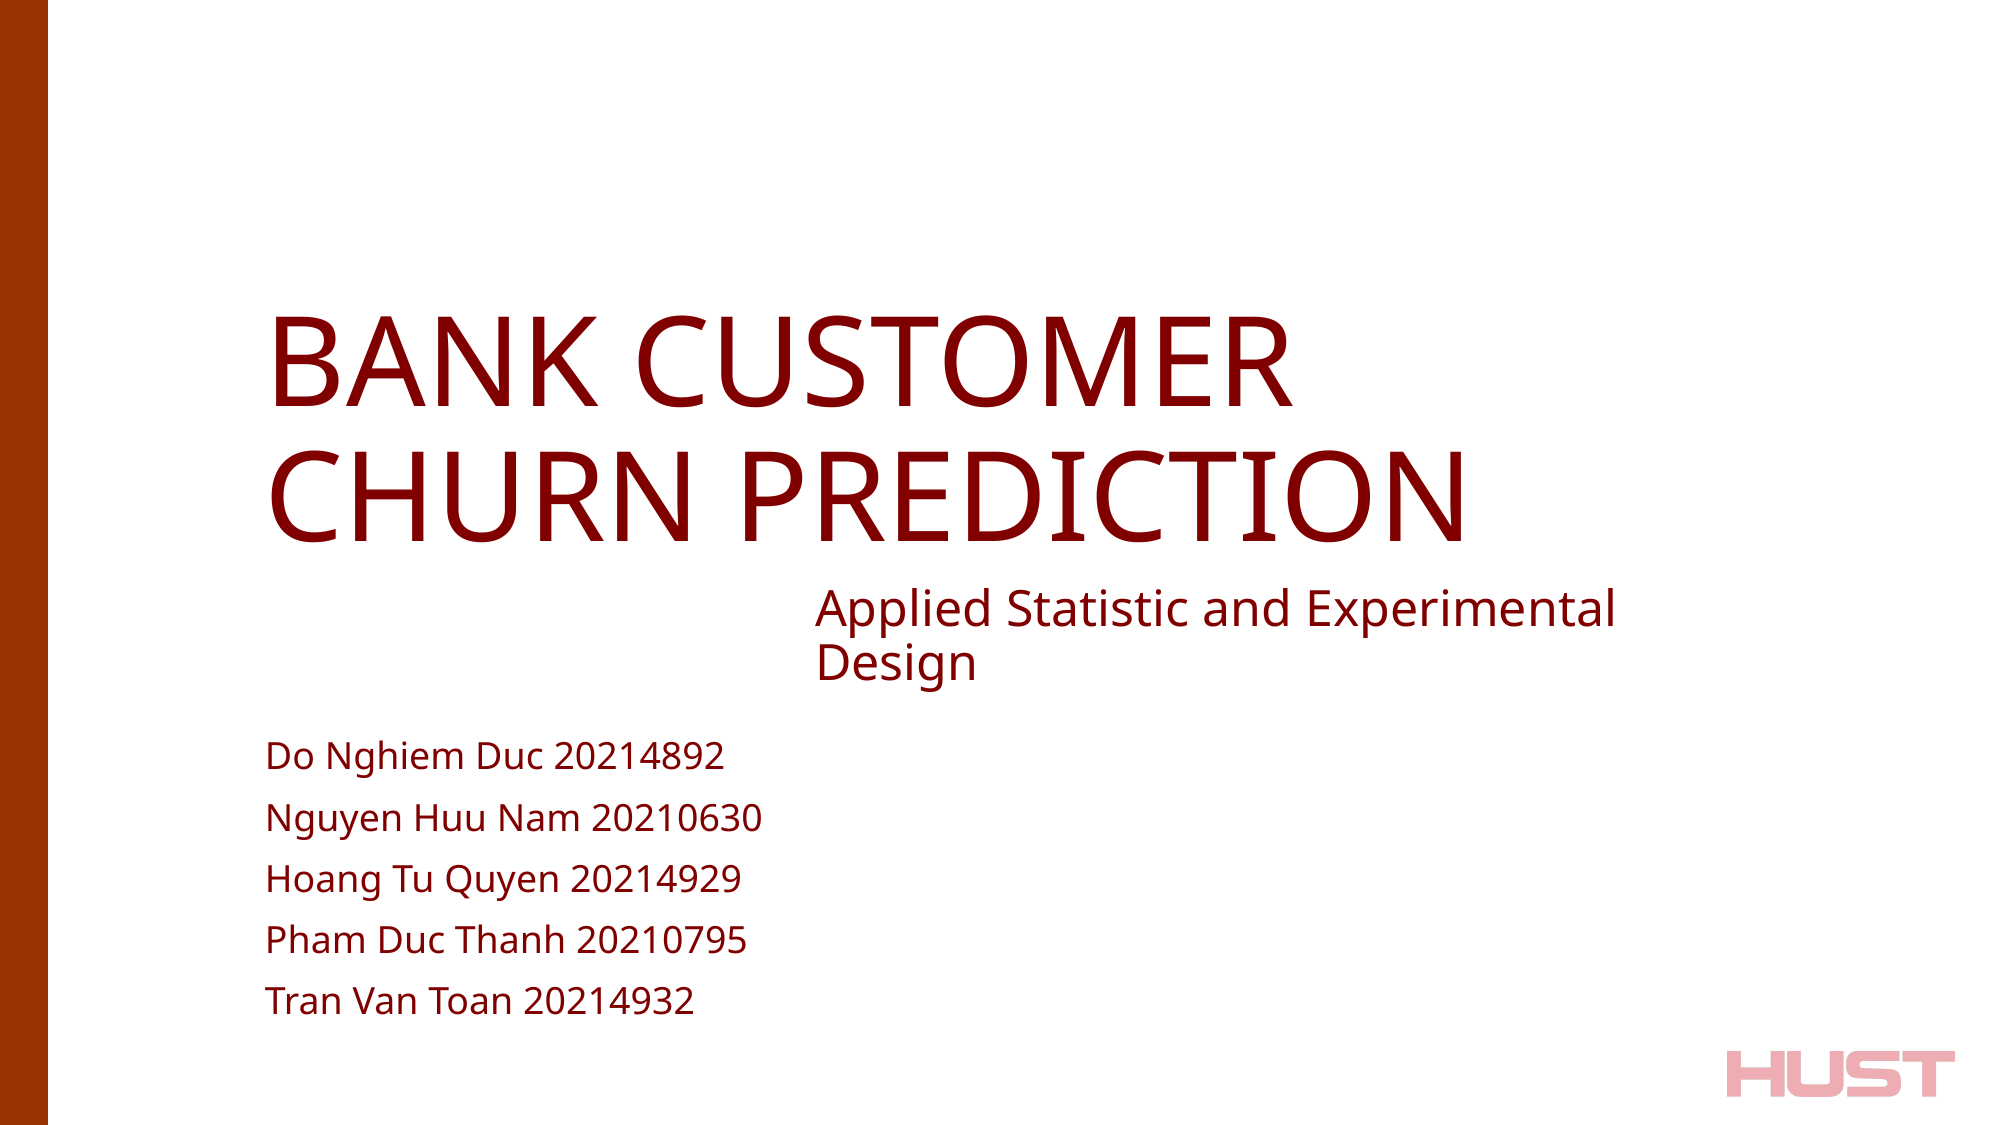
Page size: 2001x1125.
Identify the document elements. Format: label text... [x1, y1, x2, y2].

subtitle Applied Statistic and Experimental Design [800, 575, 1796, 658]
title BANK CUSTOMER CHURN PREDICTION [249, 184, 1750, 576]
text_box Do Nghiem Duc 20214892 Nguyen Huu Nam 20210630 Hoang Tu Quyen 20214929 Pham Duc Thanh 20210795 Tran Van Toan 20214932 [249, 729, 1078, 1050]
